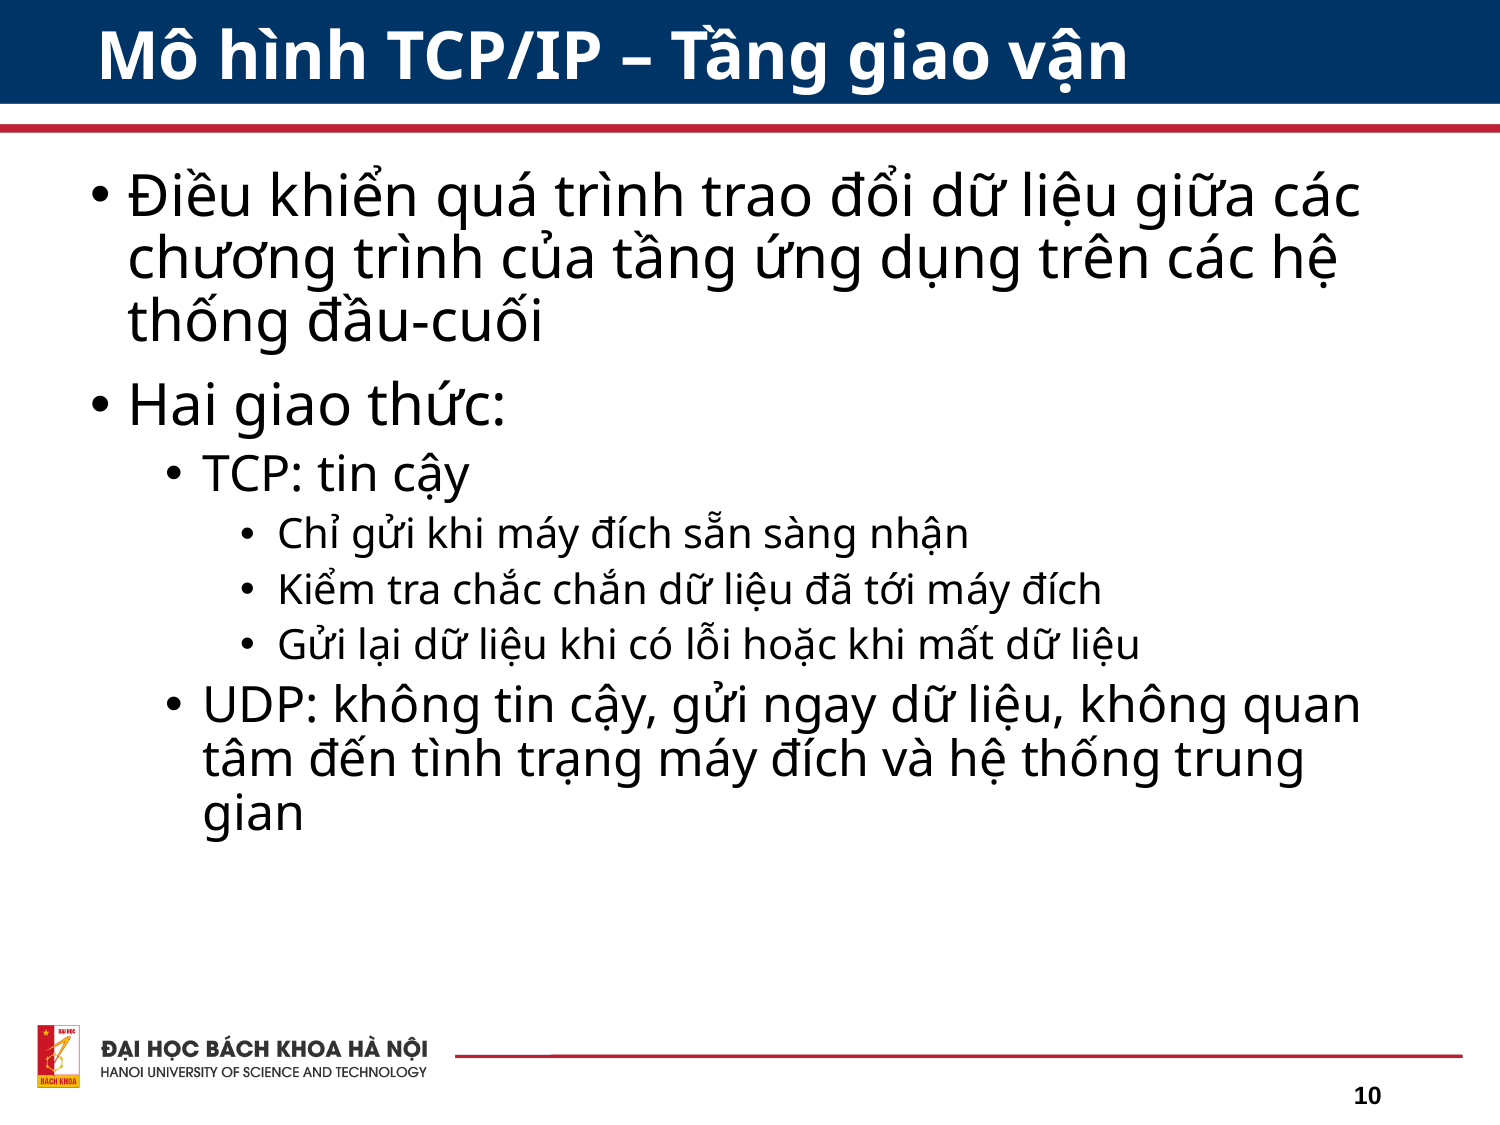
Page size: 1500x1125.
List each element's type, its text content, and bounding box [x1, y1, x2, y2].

slide_number 10 [1059, 1064, 1397, 1125]
title Mô hình TCP/IP – Tầng giao vận [81, 11, 1397, 104]
picture [0, 104, 1500, 1125]
list Điều khiển quá trình trao đổi dữ liệu giữa các chương trình của tầng ứng dụng trên các hệ thống đầu-cuối Hai giao thức: TCP: tin cậy Chỉ gửi khi máy đích sẵn sàng nhận Kiểm tra chắc chắn dữ liệu đã tới máy đích Gửi lại dữ liệu khi có lỗi hoặc khi mất dữ liệu UDP: không tin cậy, gửi ngay dữ liệu, không quan tâm đến tình trạng máy đích và hệ thống trung gian [75, 158, 1425, 1075]
